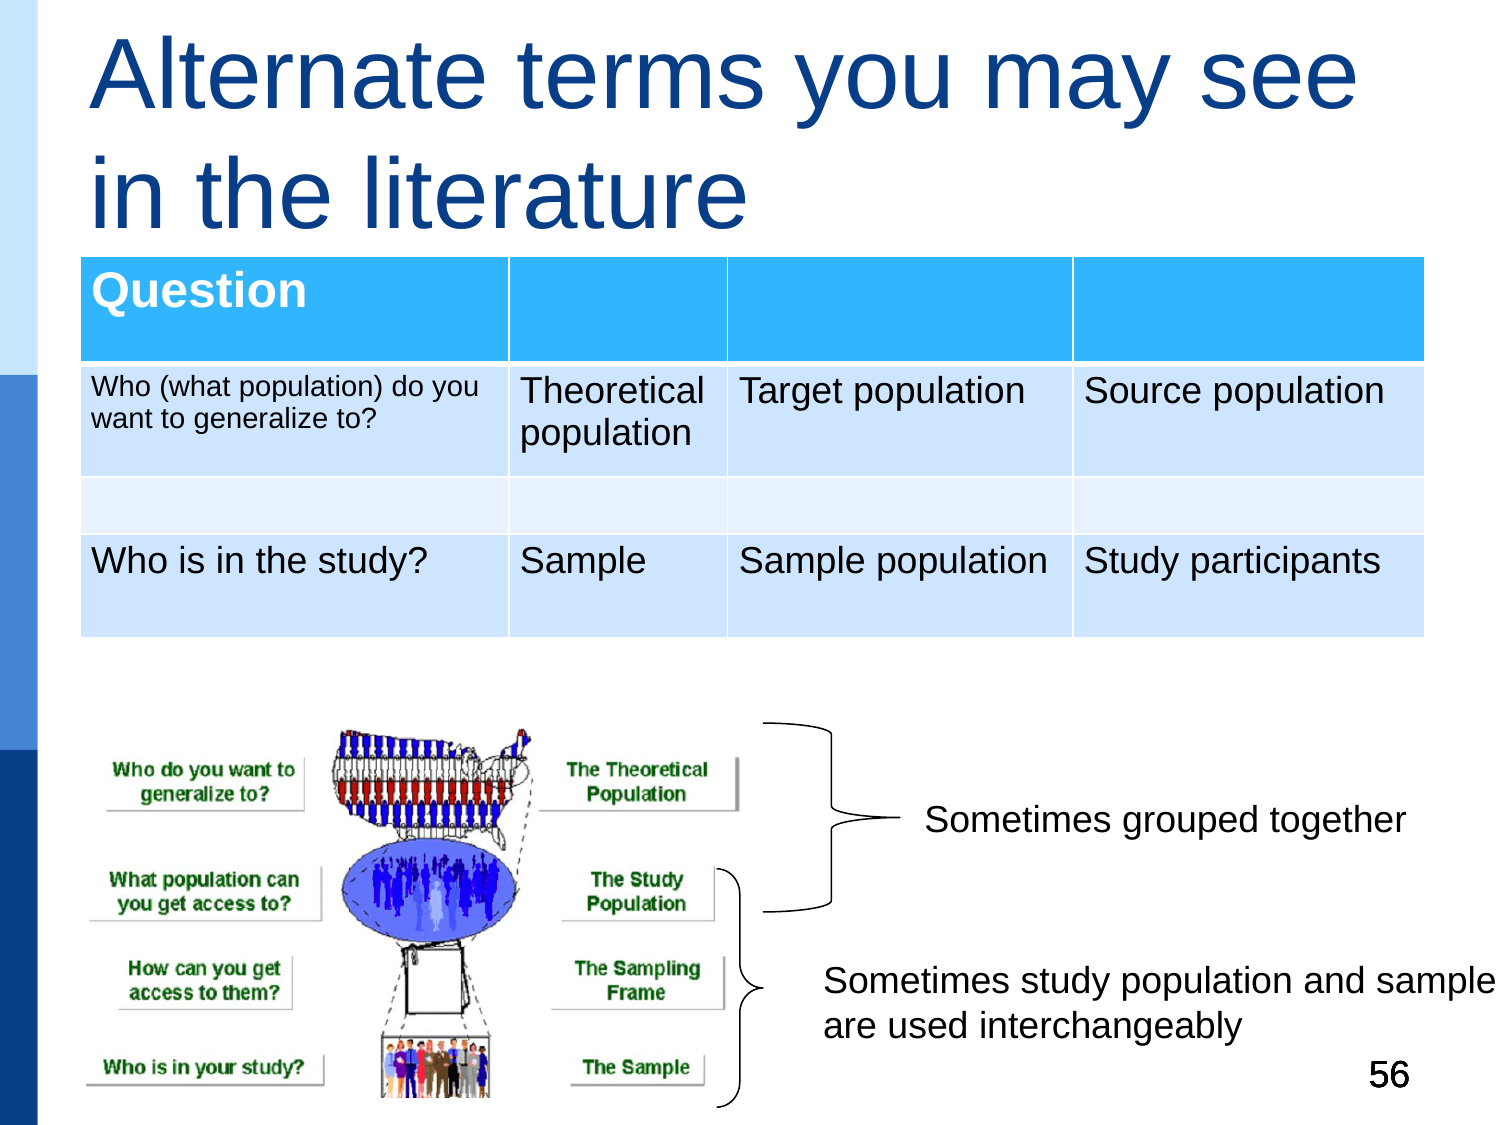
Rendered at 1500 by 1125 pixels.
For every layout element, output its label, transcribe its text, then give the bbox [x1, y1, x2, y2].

text_box Alternate terms you may see in the literature [74, 1, 1425, 189]
table_cell [728, 478, 1072, 533]
table_cell [510, 478, 727, 533]
table_header [728, 257, 1072, 361]
table_cell Study participants [1074, 535, 1424, 637]
table_header [1074, 257, 1424, 361]
table_header [510, 257, 727, 361]
table_cell [81, 478, 508, 533]
text_box Sometimes grouped together [909, 787, 1422, 847]
table_cell Theoretical population [510, 367, 727, 476]
text_box [762, 723, 900, 912]
text_box 56 [1074, 1054, 1425, 1103]
table_header Question [81, 257, 508, 361]
picture [66, 726, 751, 1098]
table_cell Sample [510, 535, 727, 637]
table_cell Who (what population) do you want to generalize to? [81, 367, 508, 476]
text_box Sometimes study population and sample are used interchangeably [808, 949, 1500, 1054]
table_cell Target population [728, 367, 1072, 476]
table_cell [1074, 478, 1424, 533]
table_cell Sample population [728, 535, 1072, 637]
table_cell Source population [1074, 367, 1424, 476]
table_cell Who is in the study? [81, 535, 508, 637]
